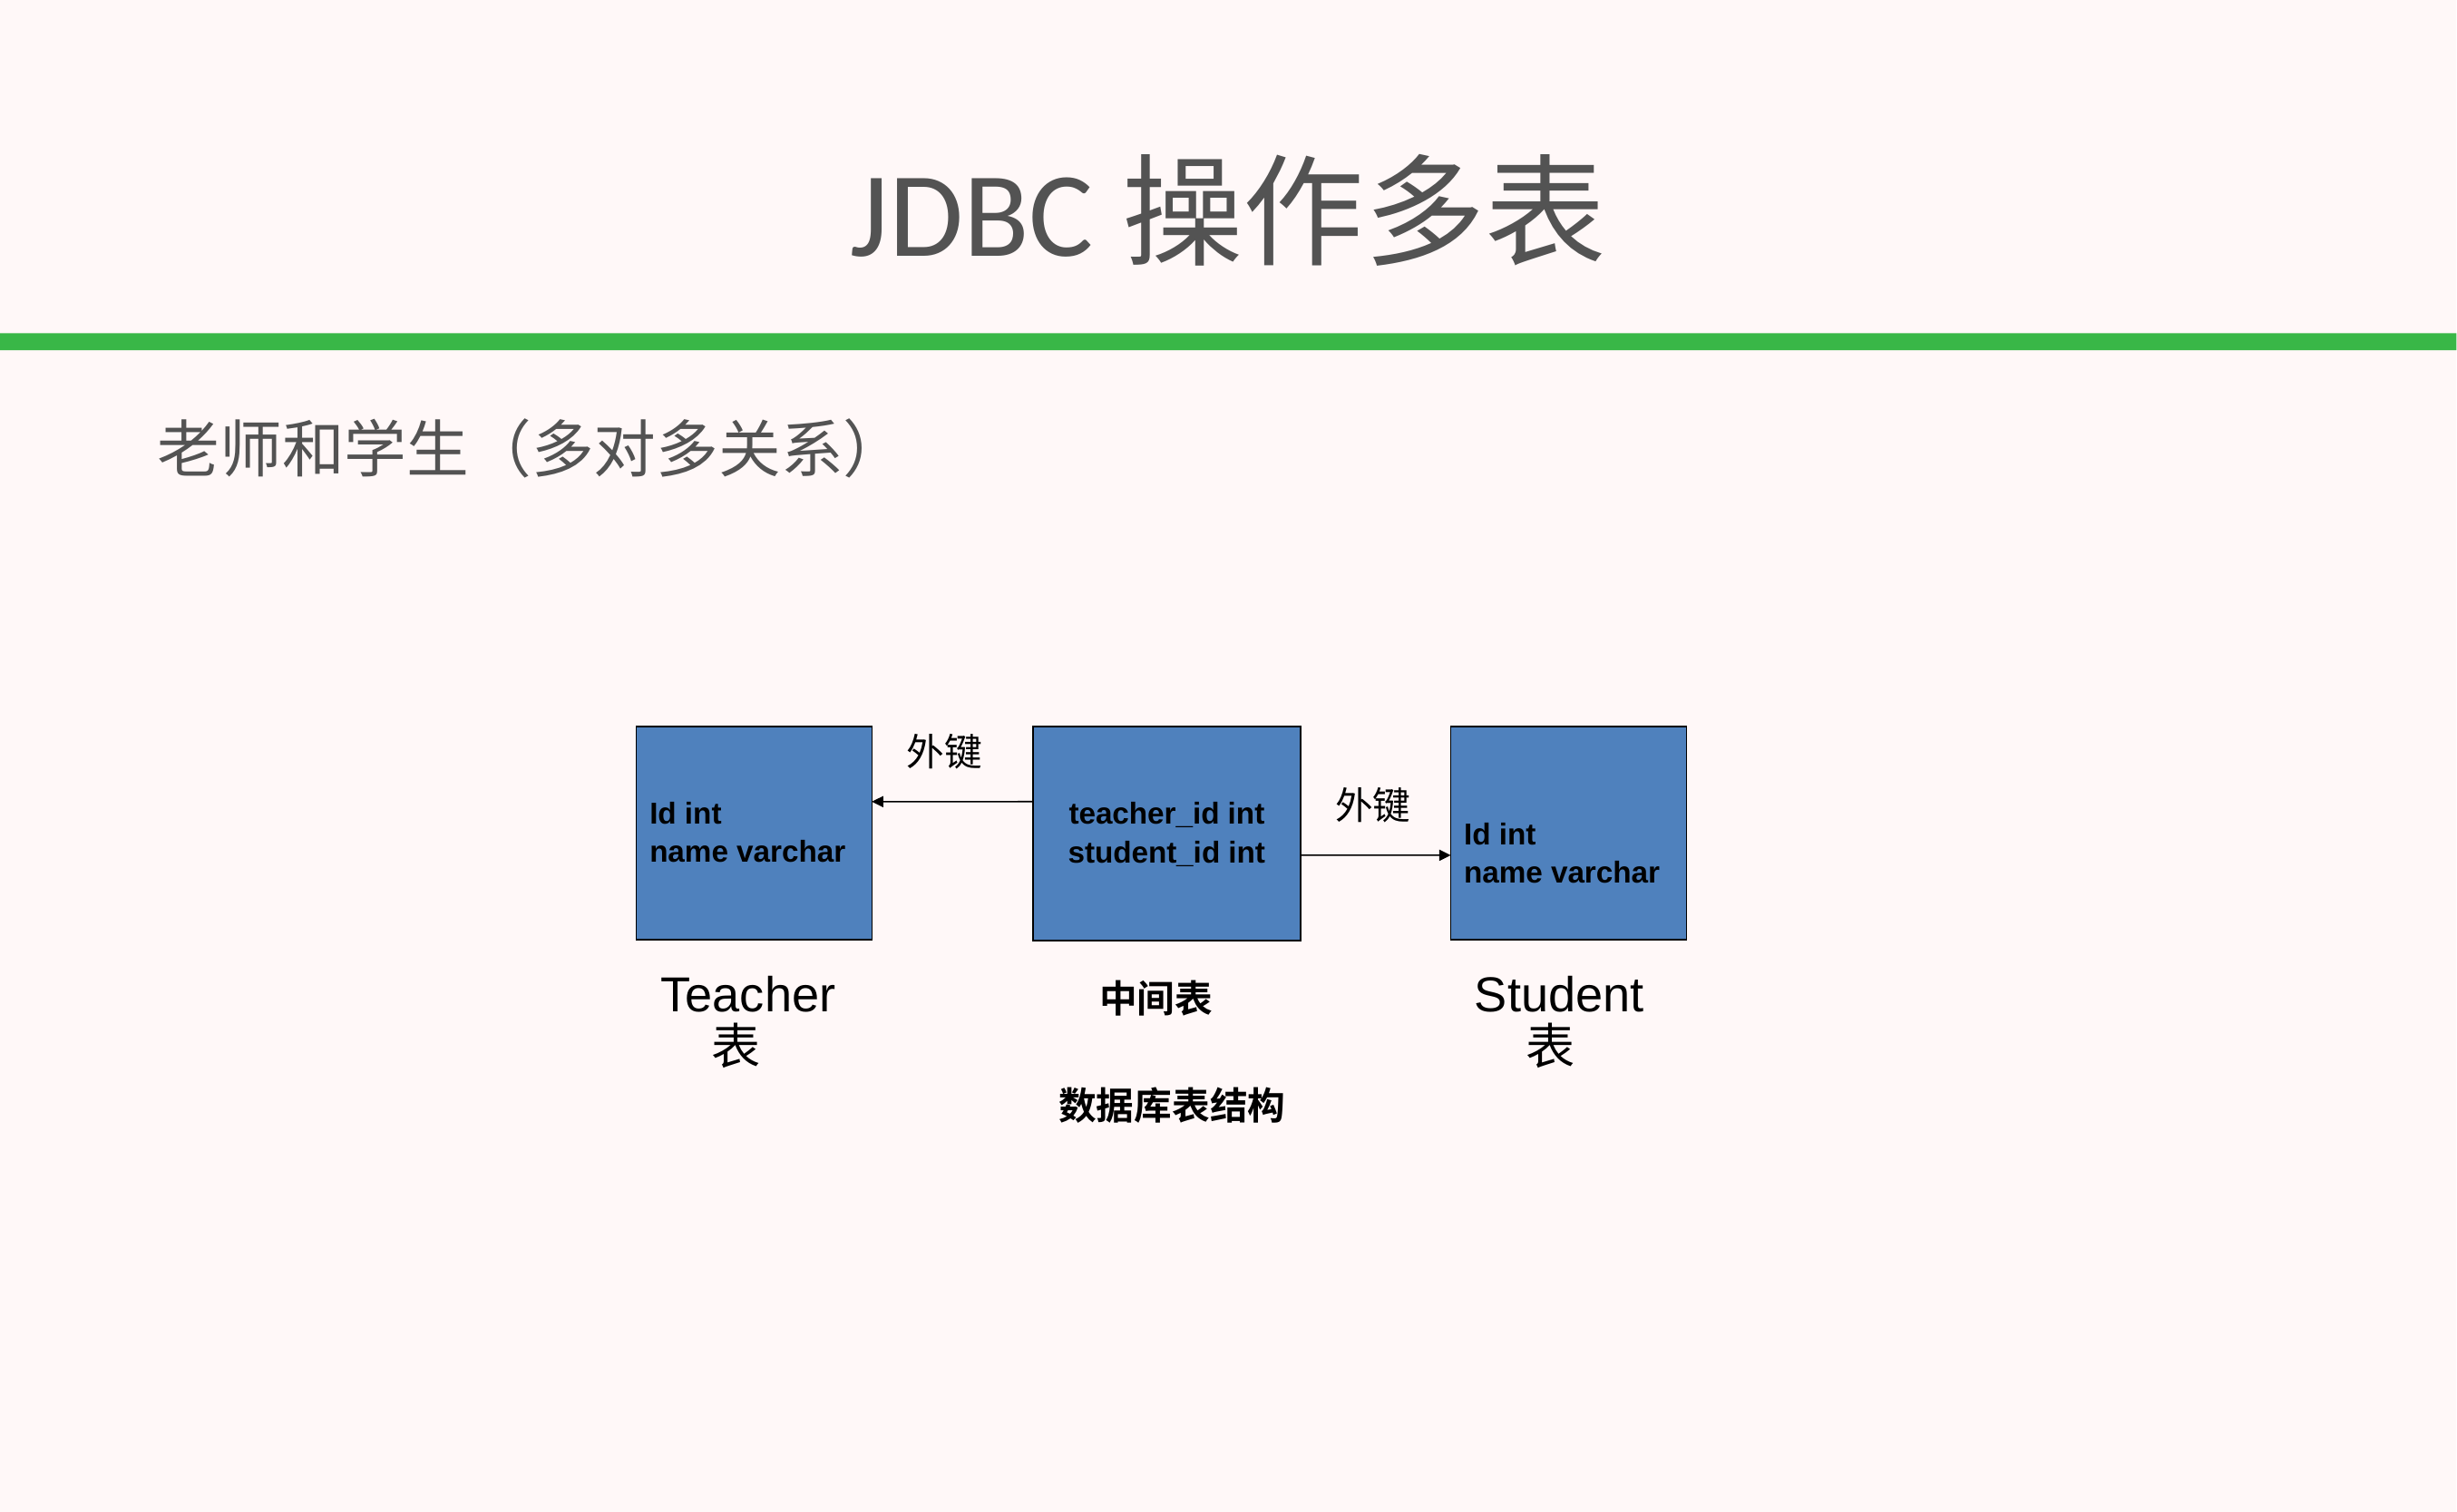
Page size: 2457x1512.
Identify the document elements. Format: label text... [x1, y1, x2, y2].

text_box 外键 [893, 726, 1011, 781]
text_box [872, 795, 1033, 808]
text_box teacher_id int student_id int [1032, 726, 1302, 941]
text_box 中间表 [1086, 972, 1279, 1028]
text_box [1301, 849, 1451, 862]
text_box 外键 [1321, 780, 1440, 834]
text_box 数据库表结构 [893, 1079, 1451, 1135]
text_box Teacher表 [647, 961, 862, 1082]
list 老师和学生（多对多关系） [133, 402, 1280, 511]
title JDBC操作多表 [5, 111, 2452, 306]
text_box Id int name varchar [1450, 726, 1687, 941]
text_box Student表 [1461, 961, 1665, 1082]
text_box Id int name varchar [636, 726, 873, 941]
